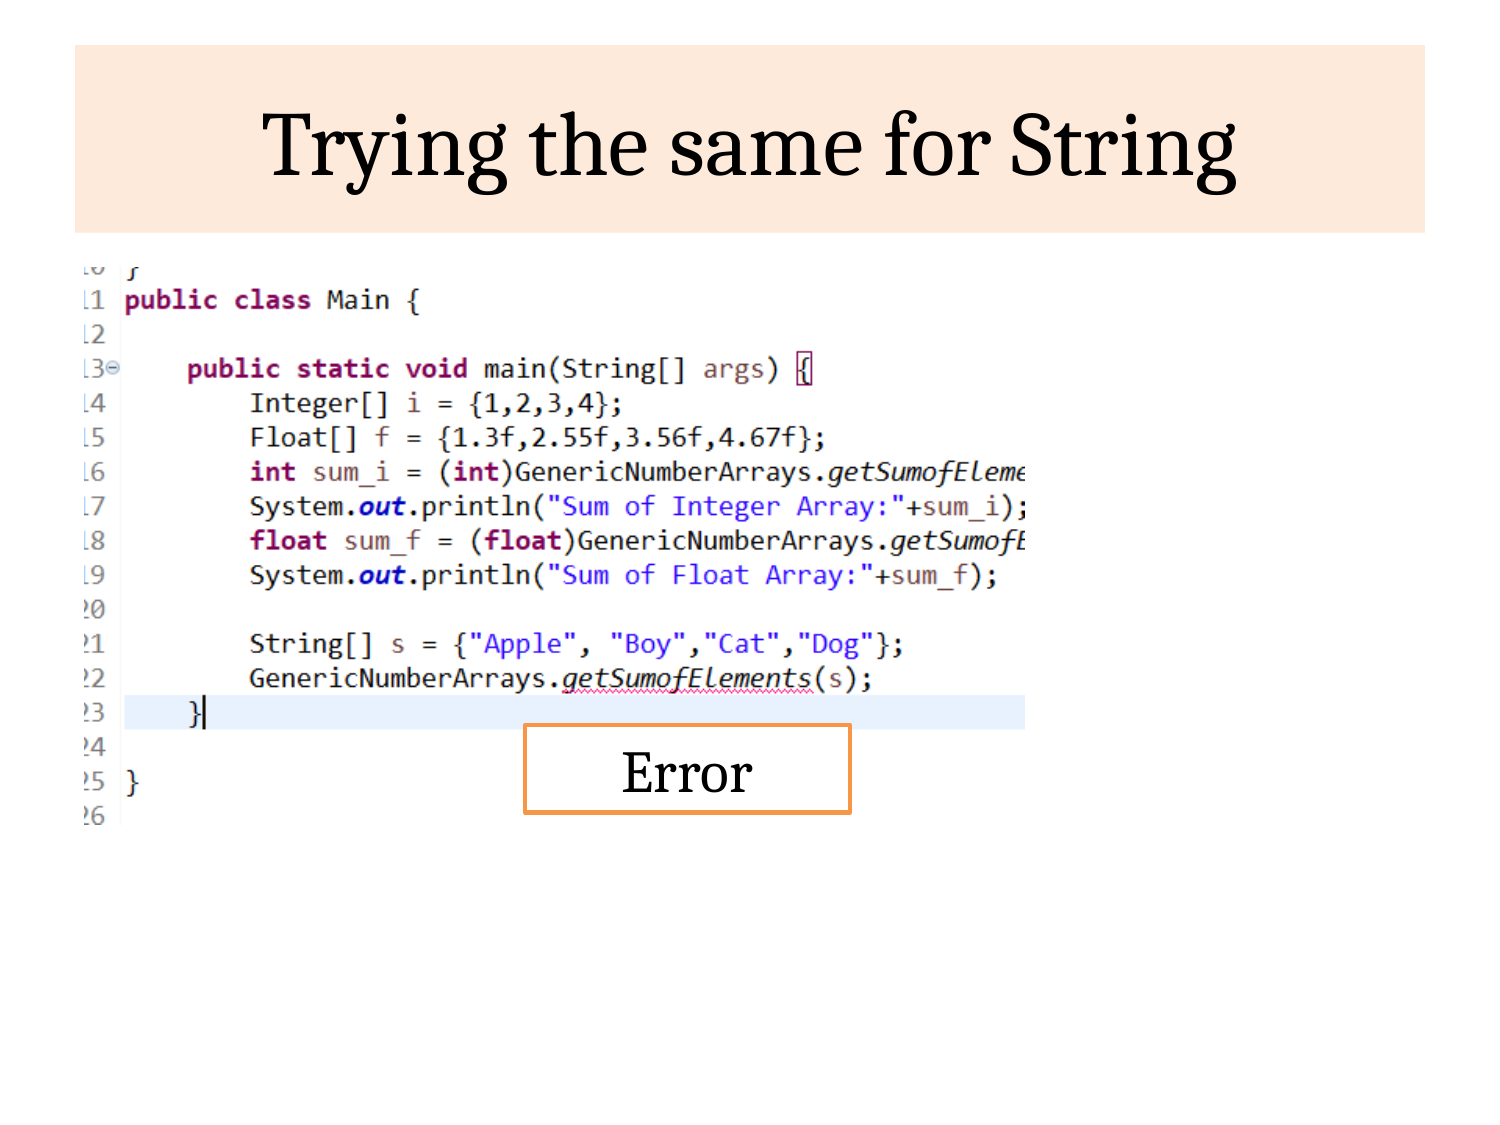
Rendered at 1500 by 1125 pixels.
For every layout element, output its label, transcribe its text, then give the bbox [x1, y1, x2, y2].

picture [84, 266, 1026, 826]
title Trying the same for String [75, 45, 1425, 233]
